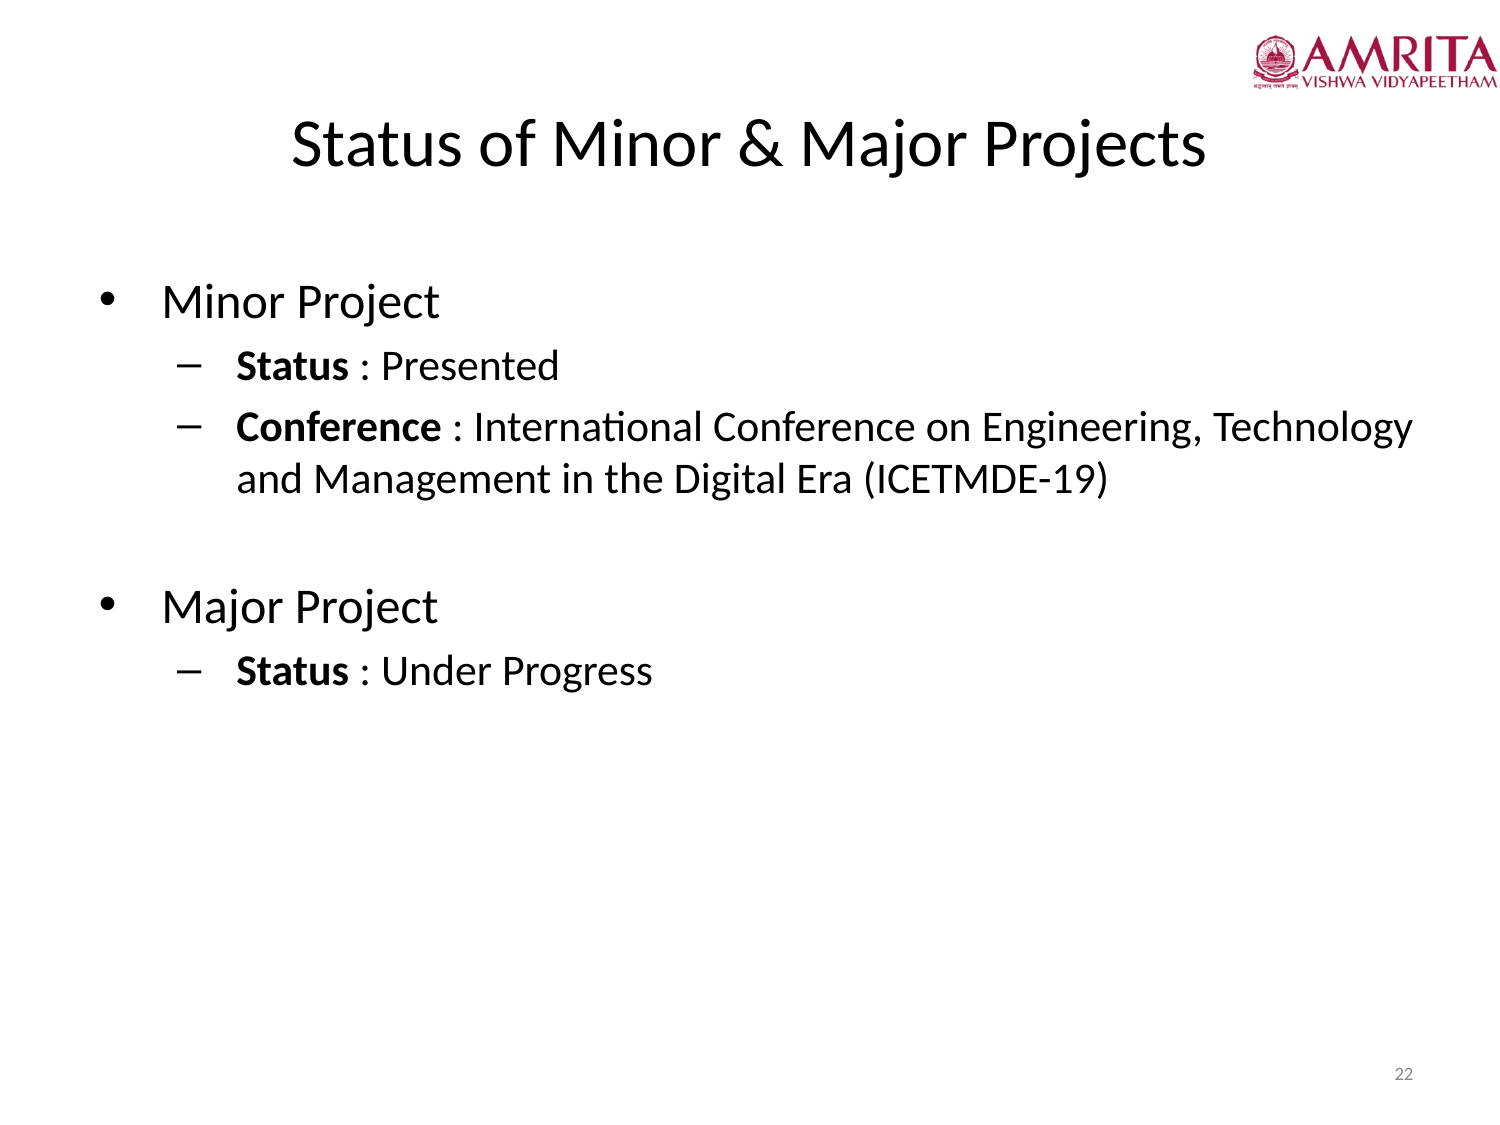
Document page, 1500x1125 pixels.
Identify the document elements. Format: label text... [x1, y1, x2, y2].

slide_number 22 [1074, 1042, 1425, 1103]
title Status of Minor & Major Projects [75, 45, 1425, 233]
picture [1250, 0, 1500, 125]
list Minor Project Status : Presented Conference : International Conference on Engineering, Technology and Management in the Digital Era (ICETMDE-19) Major Project Status : Under Progress [75, 262, 1425, 1005]
